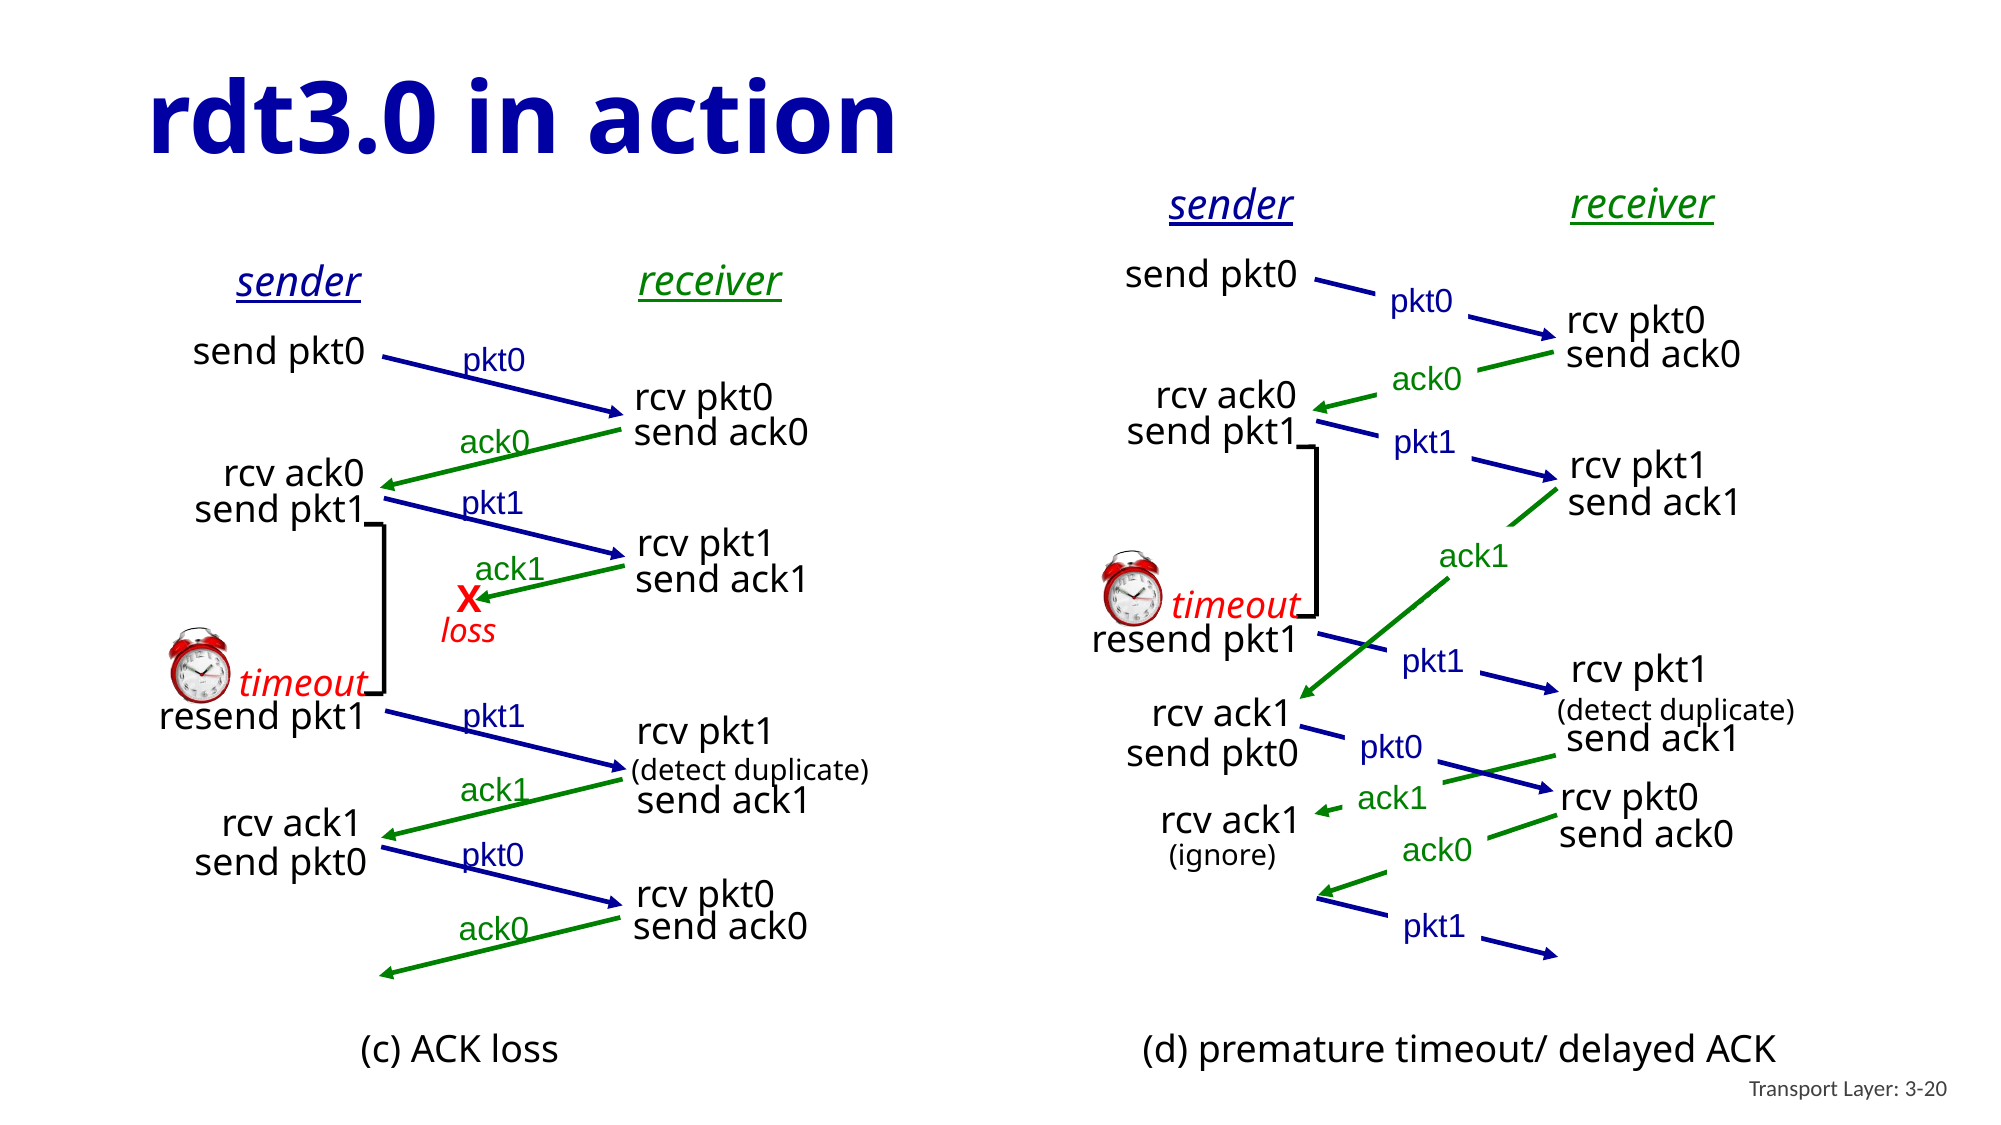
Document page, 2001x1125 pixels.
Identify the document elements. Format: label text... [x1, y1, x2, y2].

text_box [1296, 446, 1317, 617]
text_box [1746, 706, 1752, 825]
text_box send ack1 [623, 768, 828, 829]
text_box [385, 686, 627, 770]
text_box rcv pkt0 [623, 862, 791, 894]
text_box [382, 330, 624, 416]
text_box send pkt0 [1110, 242, 1313, 302]
text_box send pkt1 [179, 477, 383, 537]
text_box send pkt1 [1111, 399, 1315, 460]
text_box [363, 524, 385, 694]
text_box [1116, 681, 1746, 863]
text_box sender [1154, 170, 1309, 235]
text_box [1316, 897, 1559, 957]
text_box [381, 838, 623, 906]
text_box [381, 760, 623, 838]
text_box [1312, 349, 1554, 411]
text_box rcv pkt1 [1559, 637, 1725, 681]
text_box sender [221, 247, 376, 313]
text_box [1147, 788, 1315, 880]
text_box receiver [623, 246, 797, 312]
text_box send pkt0 [177, 319, 381, 380]
text_box send ack1 [1552, 470, 1758, 531]
text_box receiver [1555, 169, 1730, 234]
text_box rcv pkt0 [1551, 288, 1721, 349]
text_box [1317, 632, 1559, 681]
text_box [383, 473, 626, 557]
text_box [379, 412, 622, 488]
text_box rcv pkt1 [627, 699, 791, 760]
text_box send ack0 [1554, 323, 1757, 383]
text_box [150, 624, 377, 745]
slide_number Transport Layer: 3-20 [1512, 1056, 1963, 1117]
text_box (detect duplicate) [627, 743, 884, 794]
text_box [1316, 412, 1558, 480]
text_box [425, 539, 625, 658]
title rdt3.0 in action [131, 47, 1952, 195]
text_box rcv ack0 [1140, 364, 1312, 399]
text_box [378, 900, 621, 976]
text_box send ack1 [625, 548, 826, 608]
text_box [1082, 547, 1309, 668]
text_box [1314, 272, 1557, 338]
text_box send ack0 [621, 894, 824, 955]
text_box (d) premature timeout/ delayed ACK [1127, 1017, 1792, 1077]
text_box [1407, 488, 1558, 612]
text_box (detect duplicate) [1746, 683, 1810, 734]
text_box rcv pkt1 [1558, 433, 1724, 470]
text_box rcv pkt1 [626, 511, 792, 548]
text_box rcv ack1 [206, 791, 378, 851]
text_box rcv pkt0 [622, 365, 789, 426]
text_box send ack0 [622, 400, 824, 461]
text_box (c) ACK loss [345, 1017, 575, 1077]
text_box rcv ack0 [208, 441, 379, 477]
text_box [1317, 814, 1558, 896]
text_box send pkt0 [179, 830, 381, 891]
